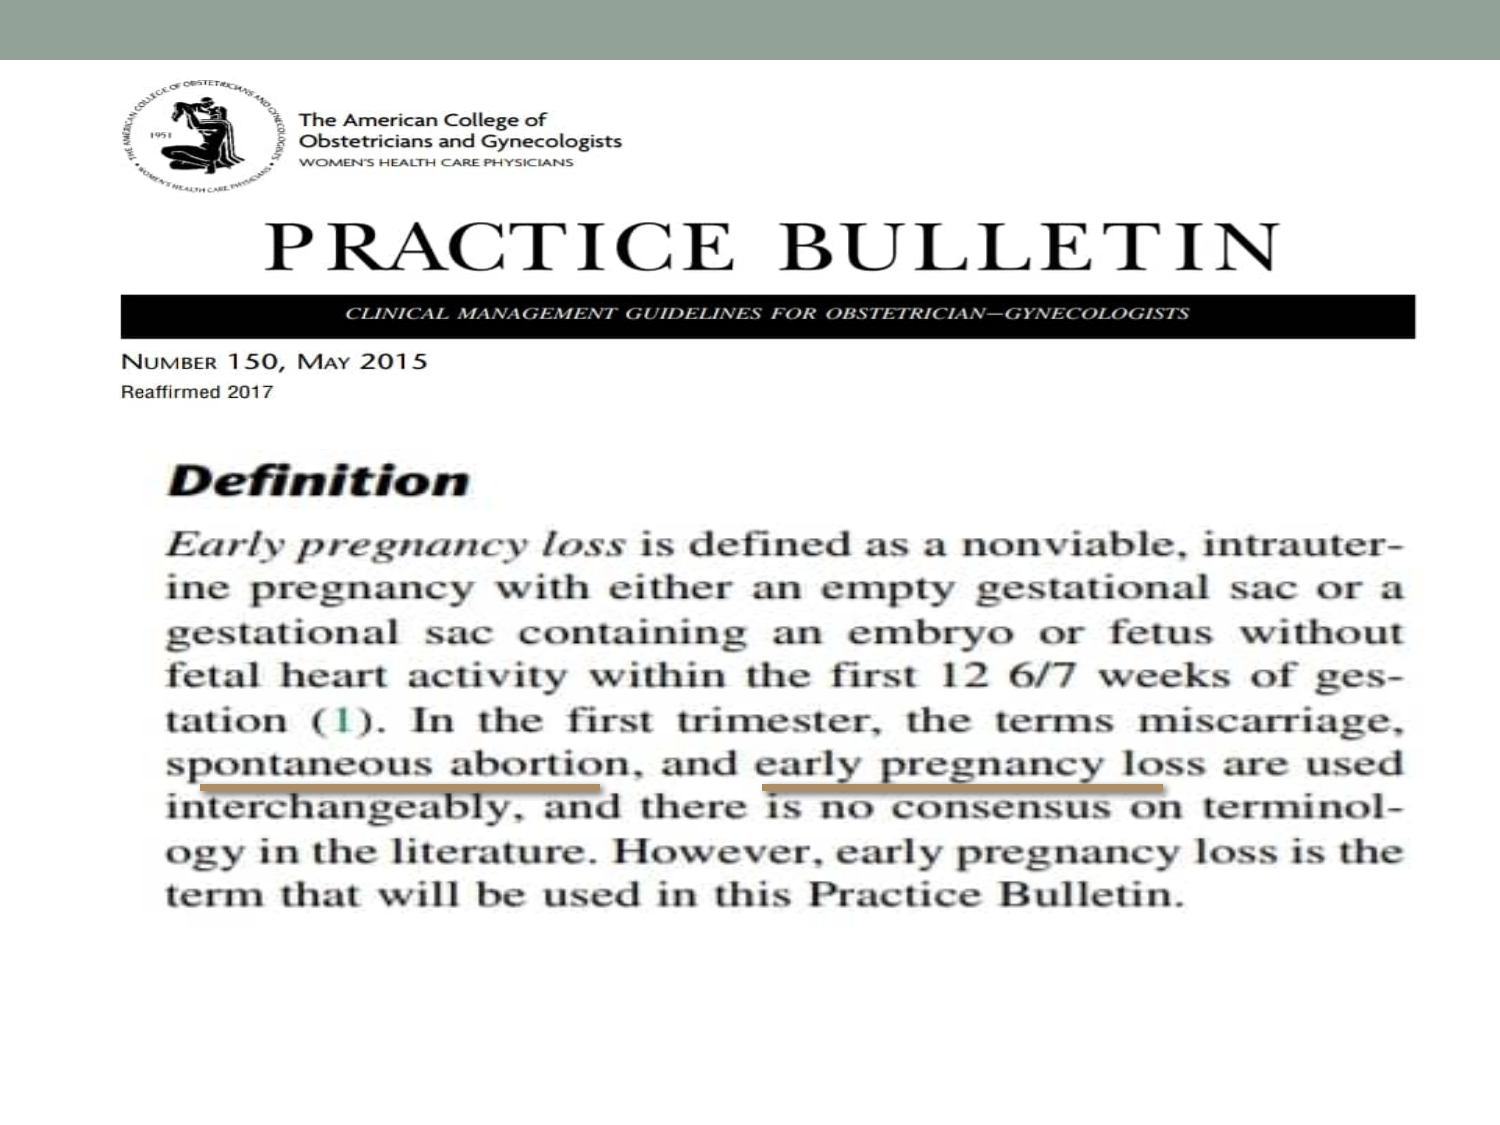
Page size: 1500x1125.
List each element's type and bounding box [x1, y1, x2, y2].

picture [99, 449, 1426, 938]
list [74, 62, 1426, 413]
